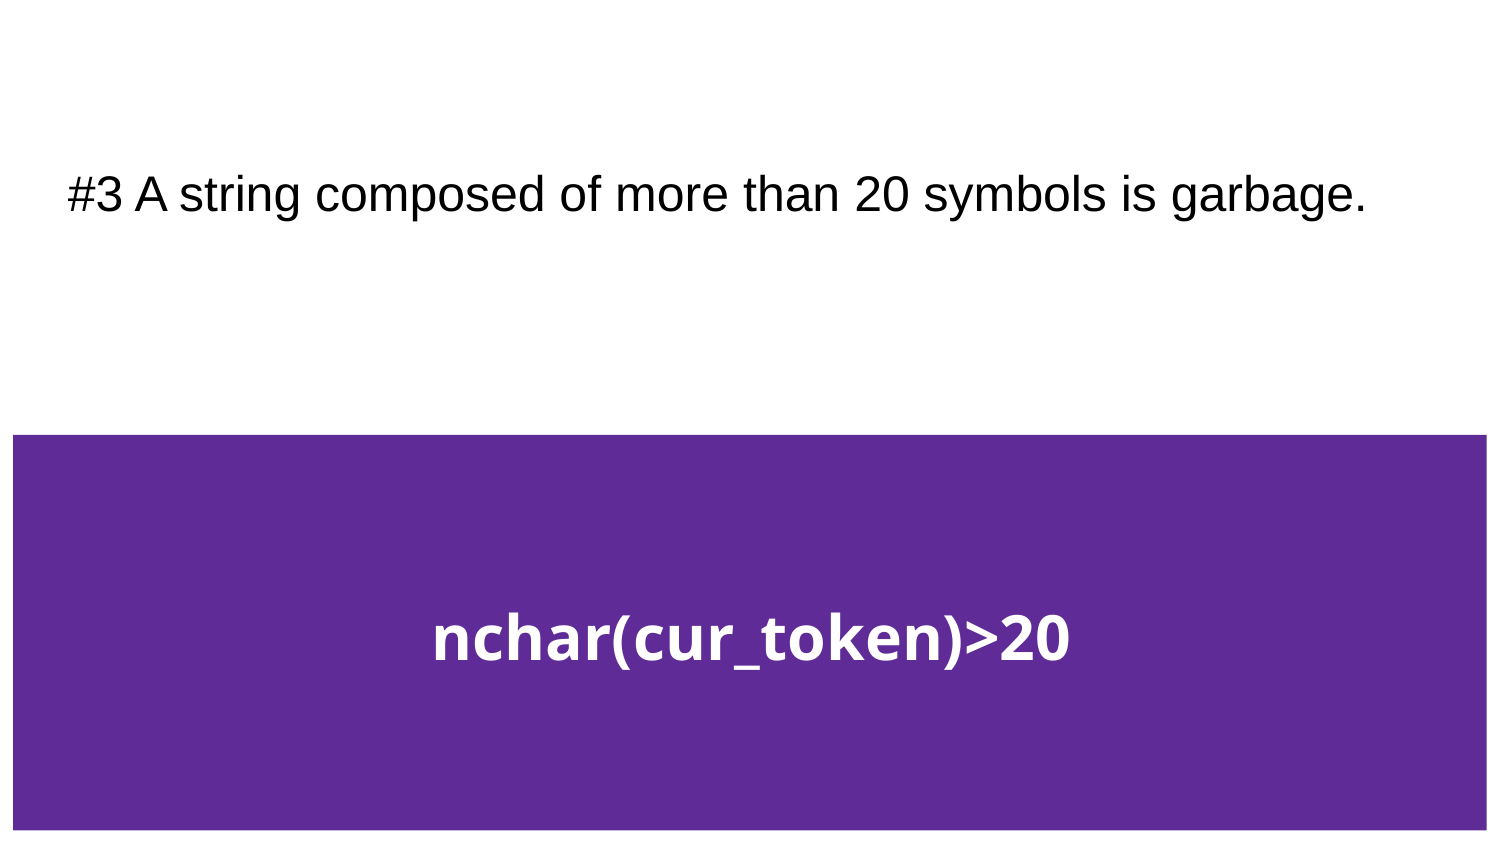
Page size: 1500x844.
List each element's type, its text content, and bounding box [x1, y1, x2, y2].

title nchar(cur_token)>20 [52, 473, 1451, 798]
text_box #3 A string composed of more than 20 symbols is garbage. [52, 146, 1451, 376]
